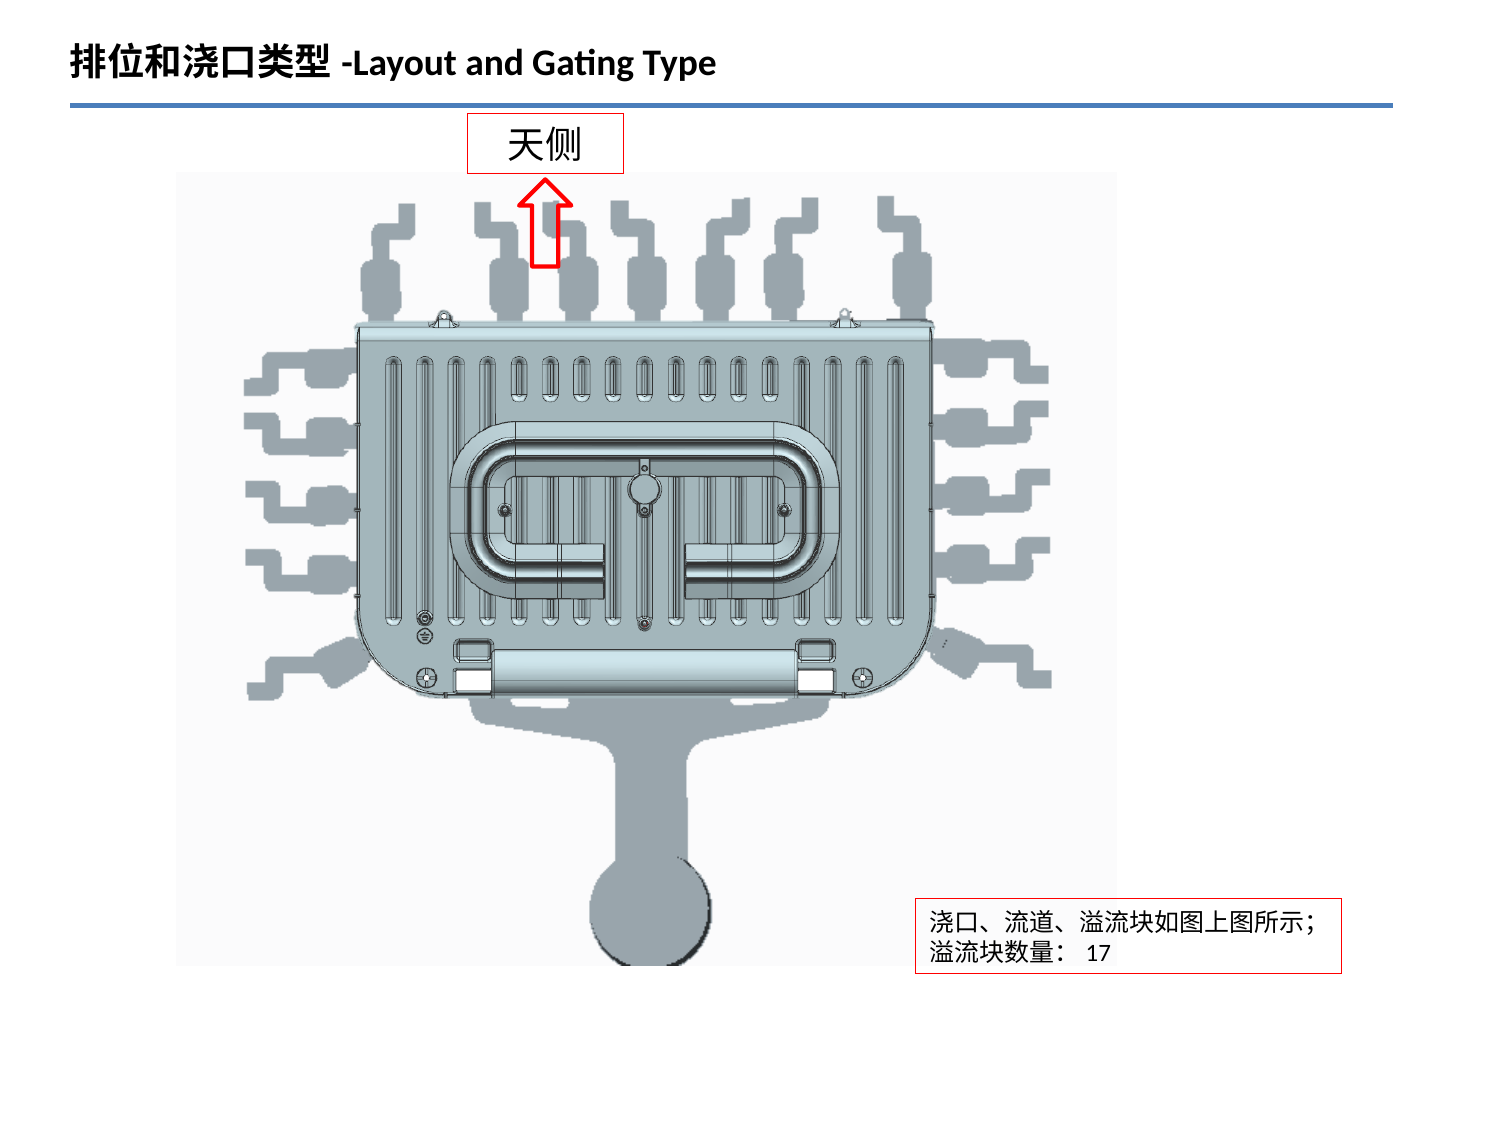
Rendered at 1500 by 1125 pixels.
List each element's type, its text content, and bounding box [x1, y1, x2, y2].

text_box 排位和浇口类型-Layout and Gating Type [55, 30, 841, 90]
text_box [466, 113, 624, 267]
text_box 浇口、流道、溢流块如图上图所示；溢流块数量：17 [1112, 898, 1342, 974]
picture [176, 172, 1117, 966]
